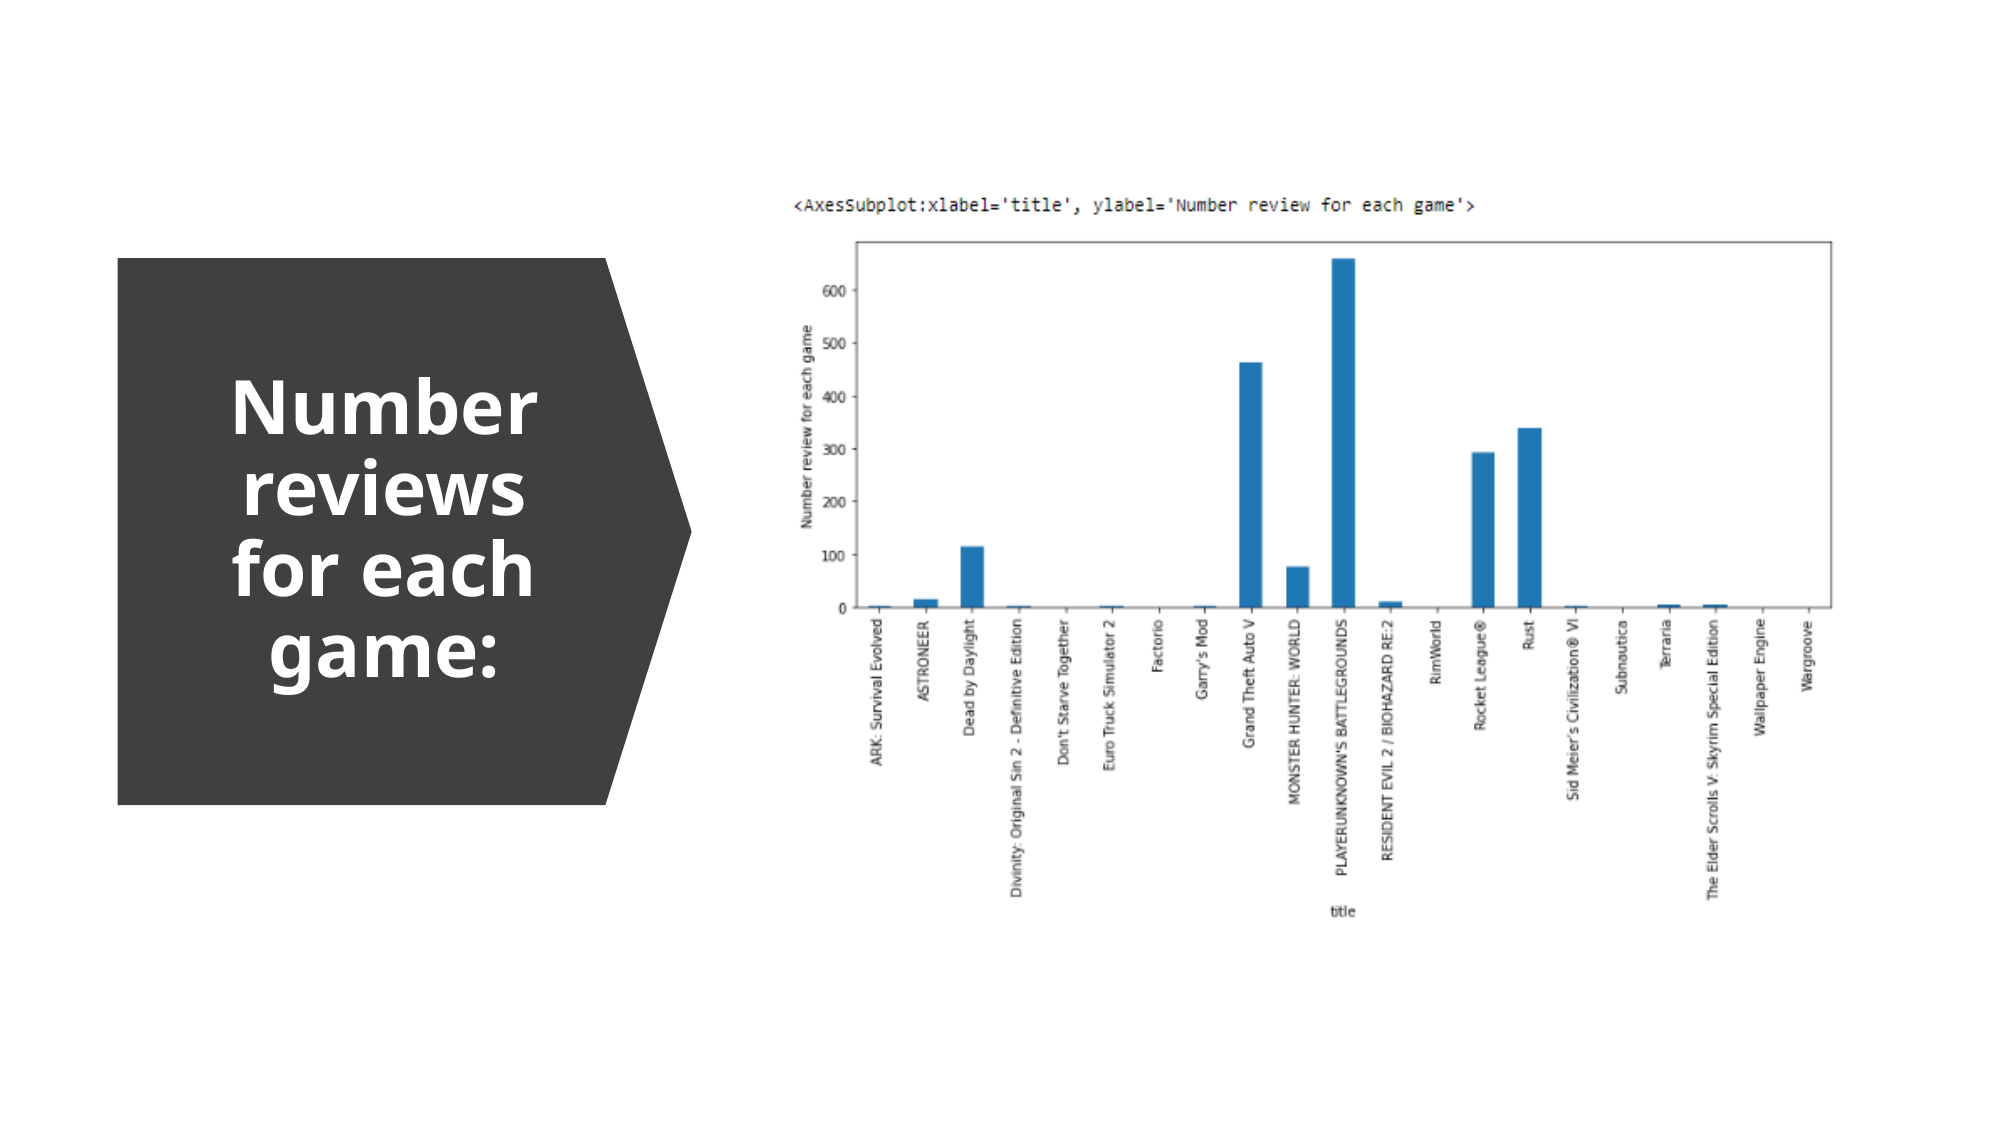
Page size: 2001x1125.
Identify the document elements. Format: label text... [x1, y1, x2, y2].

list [783, 188, 1896, 936]
text_box [116, 257, 693, 807]
title Number reviews for each game: [168, 322, 601, 741]
